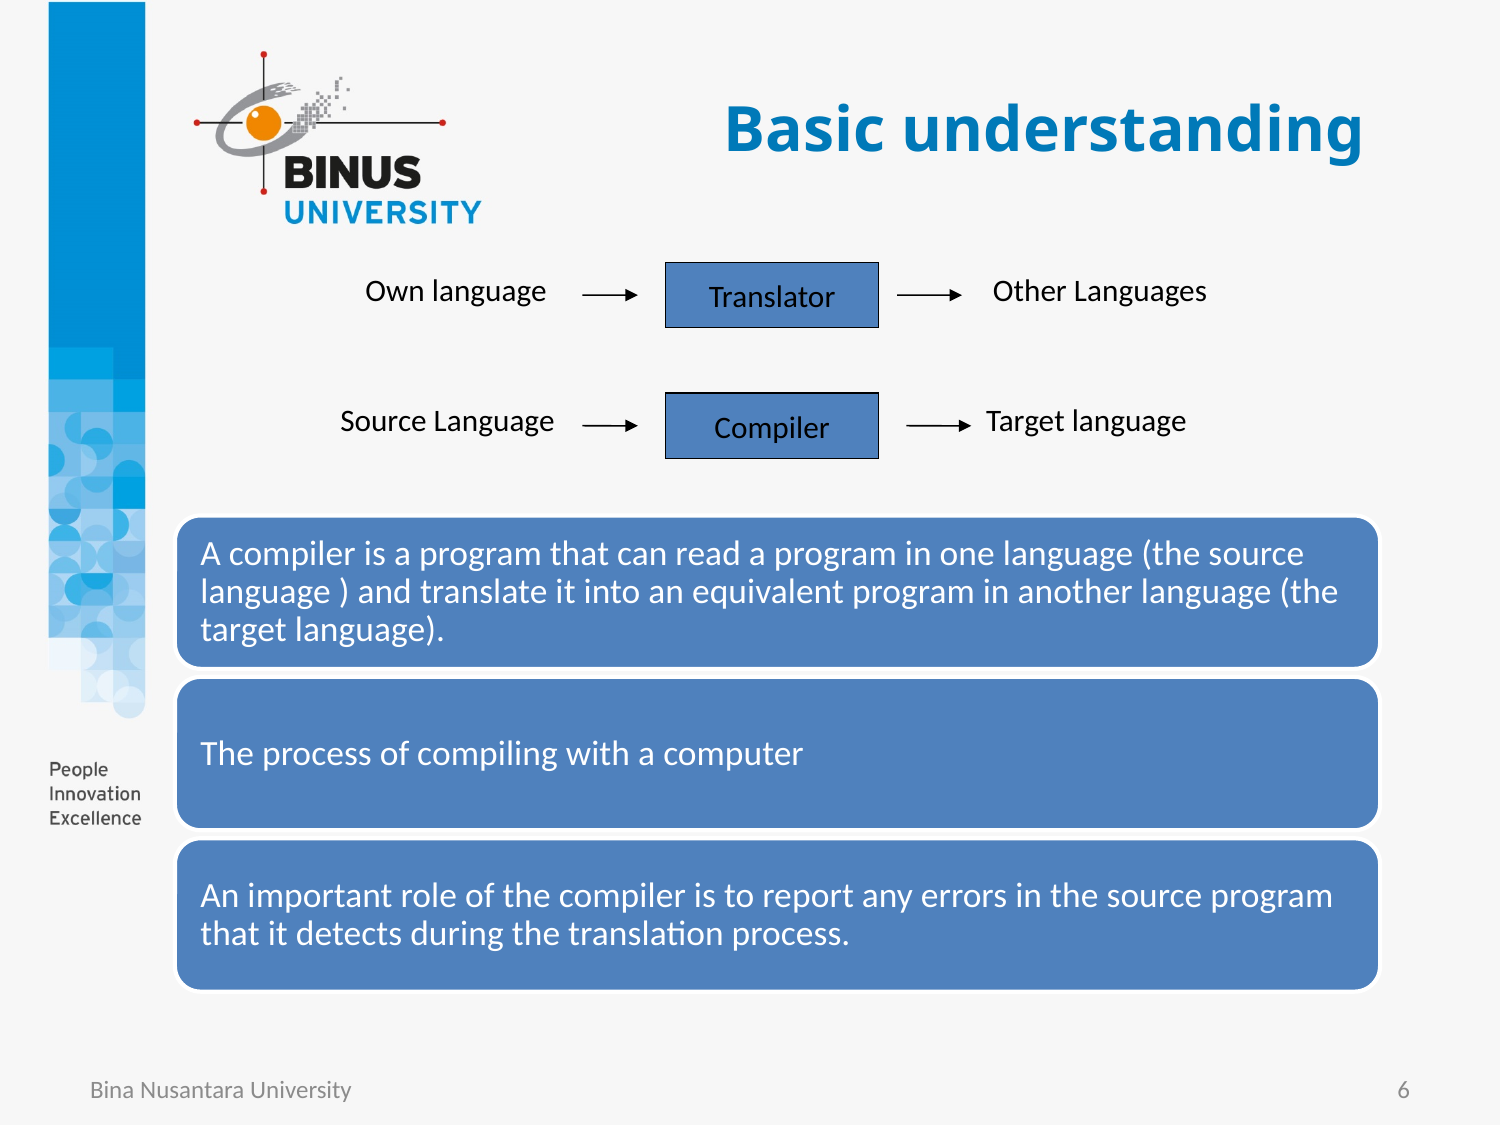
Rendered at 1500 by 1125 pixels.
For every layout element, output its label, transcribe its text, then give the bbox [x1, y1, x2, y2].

title Basic understanding [484, 79, 1381, 174]
picture [0, 0, 1500, 845]
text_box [324, 262, 1273, 459]
slide_number Bina Nusantara University [75, 1058, 425, 1119]
slide_number 6 [1074, 1058, 1425, 1119]
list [174, 506, 1381, 1001]
